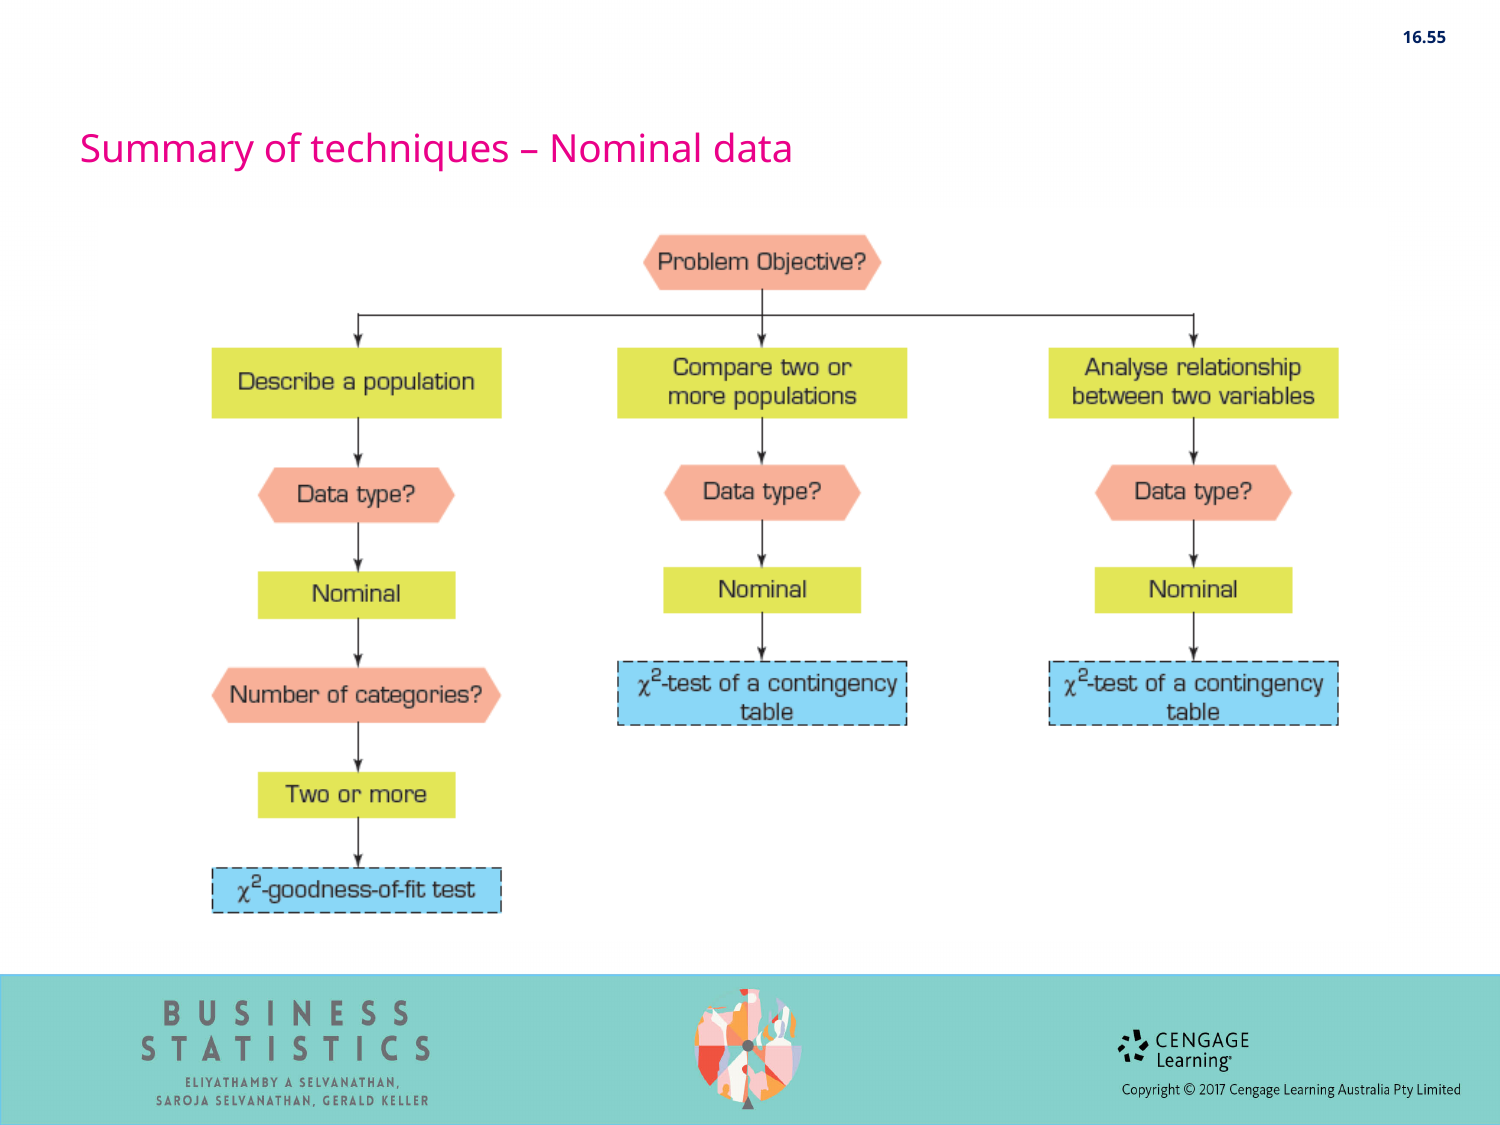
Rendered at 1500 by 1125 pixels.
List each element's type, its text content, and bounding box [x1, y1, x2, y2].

picture [0, 0, 1500, 1125]
text_box 16.55 [1387, 0, 1500, 60]
text_box Summary of techniques – Nominal data [64, 59, 1465, 190]
